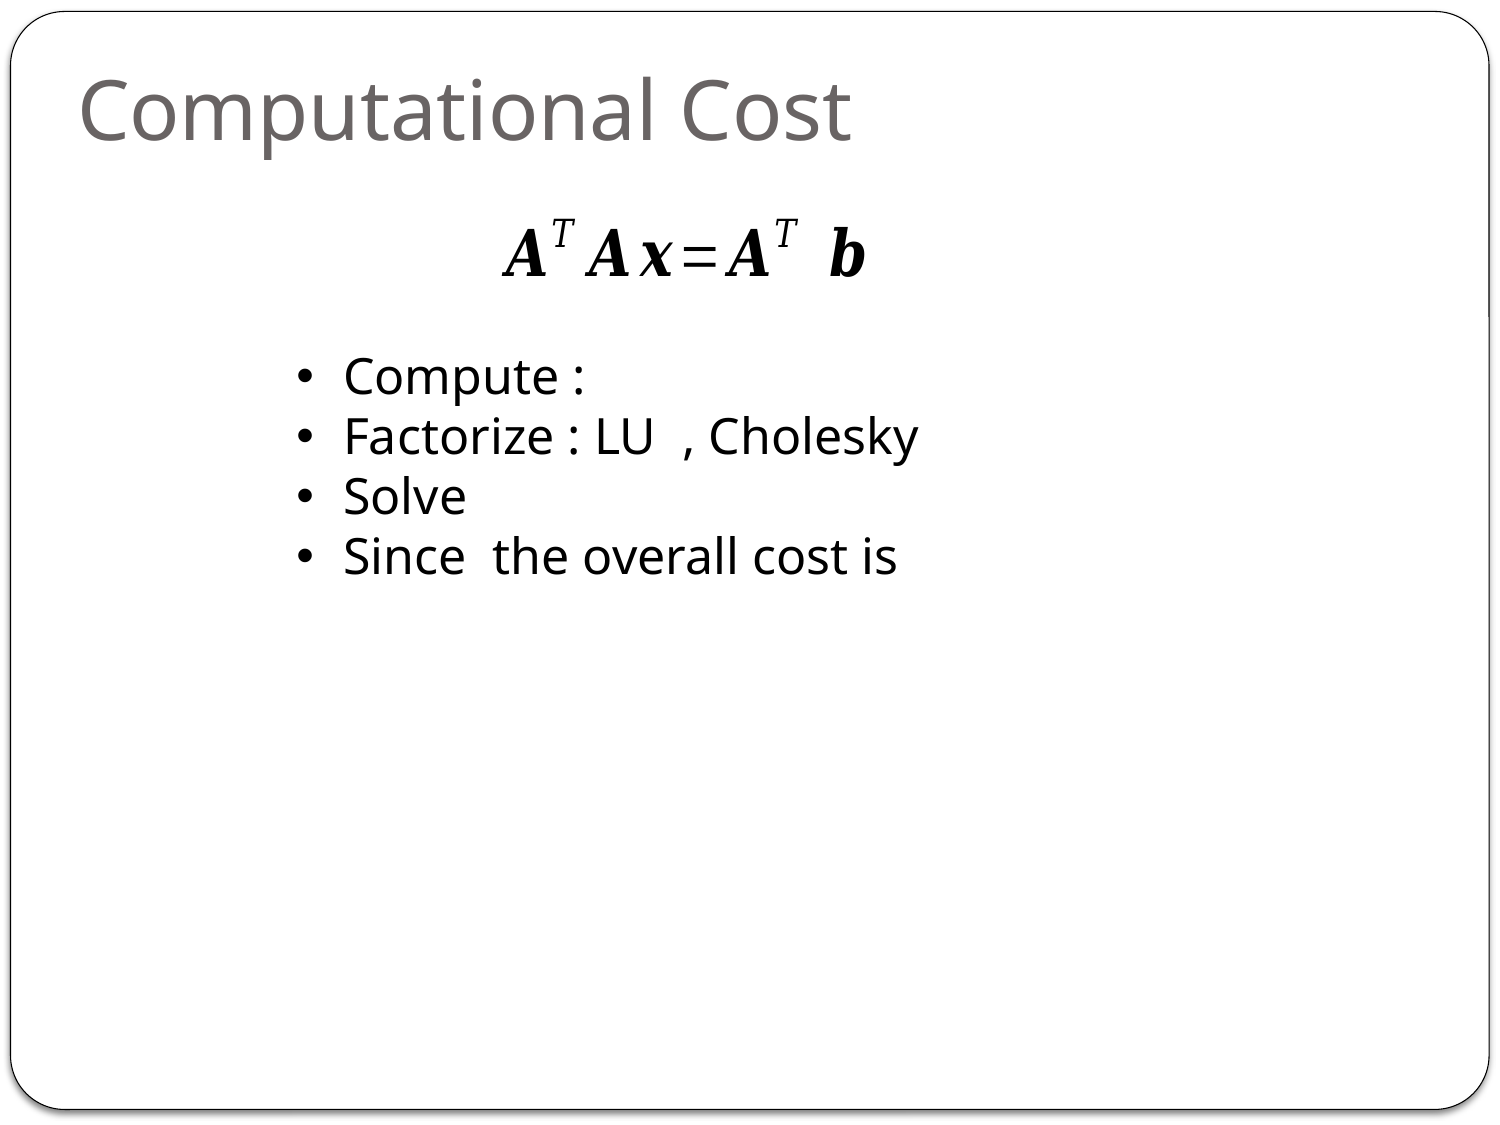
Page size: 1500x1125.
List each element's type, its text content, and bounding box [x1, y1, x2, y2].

text_box Computational Cost [62, 50, 1380, 165]
